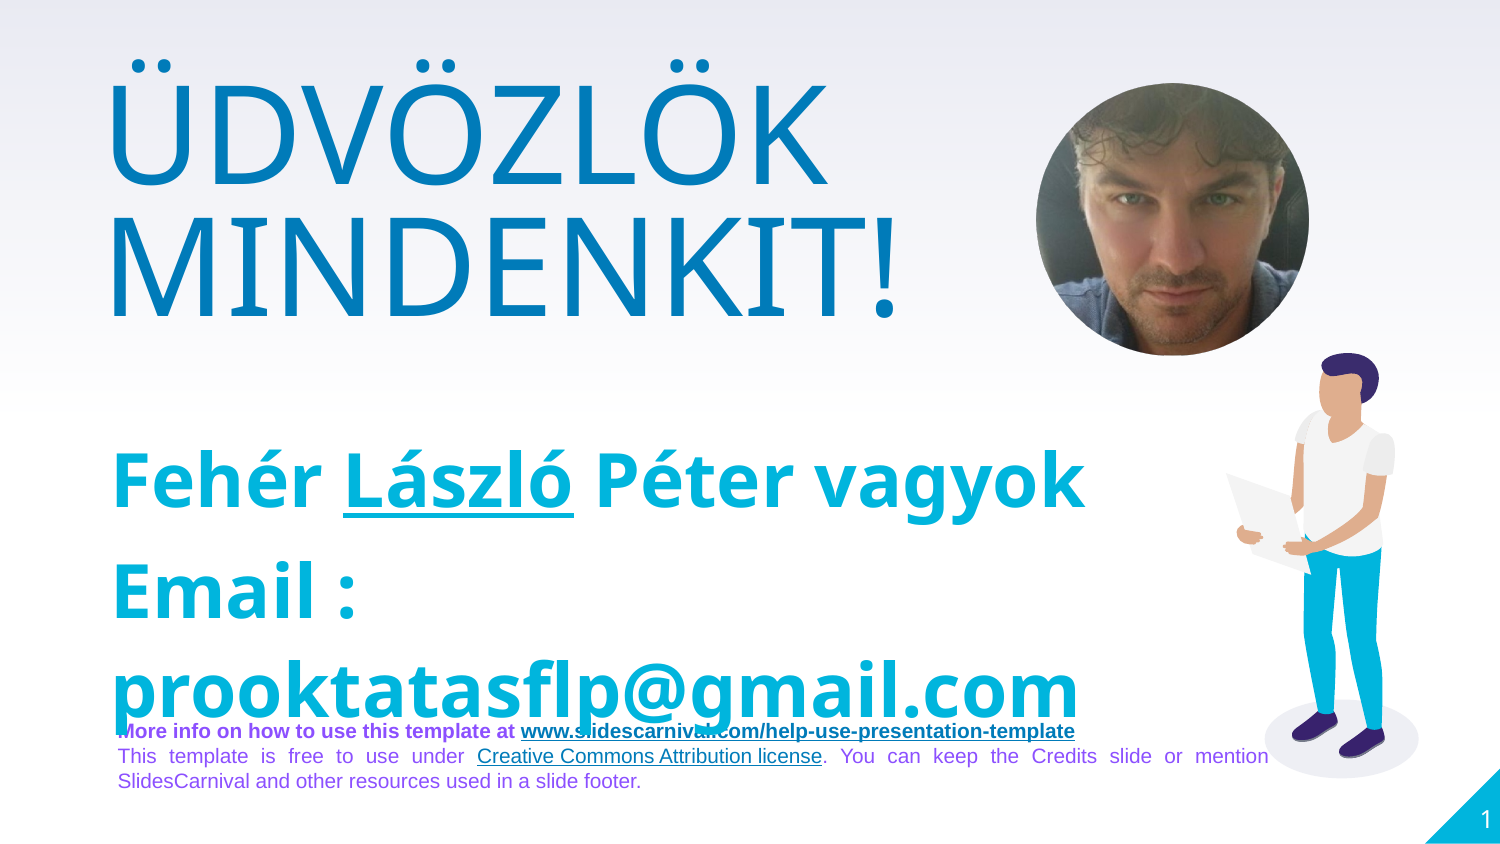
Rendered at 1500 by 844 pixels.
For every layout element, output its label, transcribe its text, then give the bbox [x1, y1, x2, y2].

picture [1035, 83, 1309, 356]
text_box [1225, 352, 1419, 779]
title ÜDVÖZLÖK MINDENKIT! [101, 79, 974, 213]
text_box More info on how to use this template at www.slidescarnival.com/help-use-presentation-template This template is free to use under Creative Commons Attribution license. You can keep the Credits slide or mention SlidesCarnival and other resources used in a slide footer. [117, 717, 1269, 790]
slide_number 1 [1418, 760, 1494, 838]
text_box Fehér László Péter vagyok Email : prooktatasflp@gmail.com [110, 423, 1220, 673]
